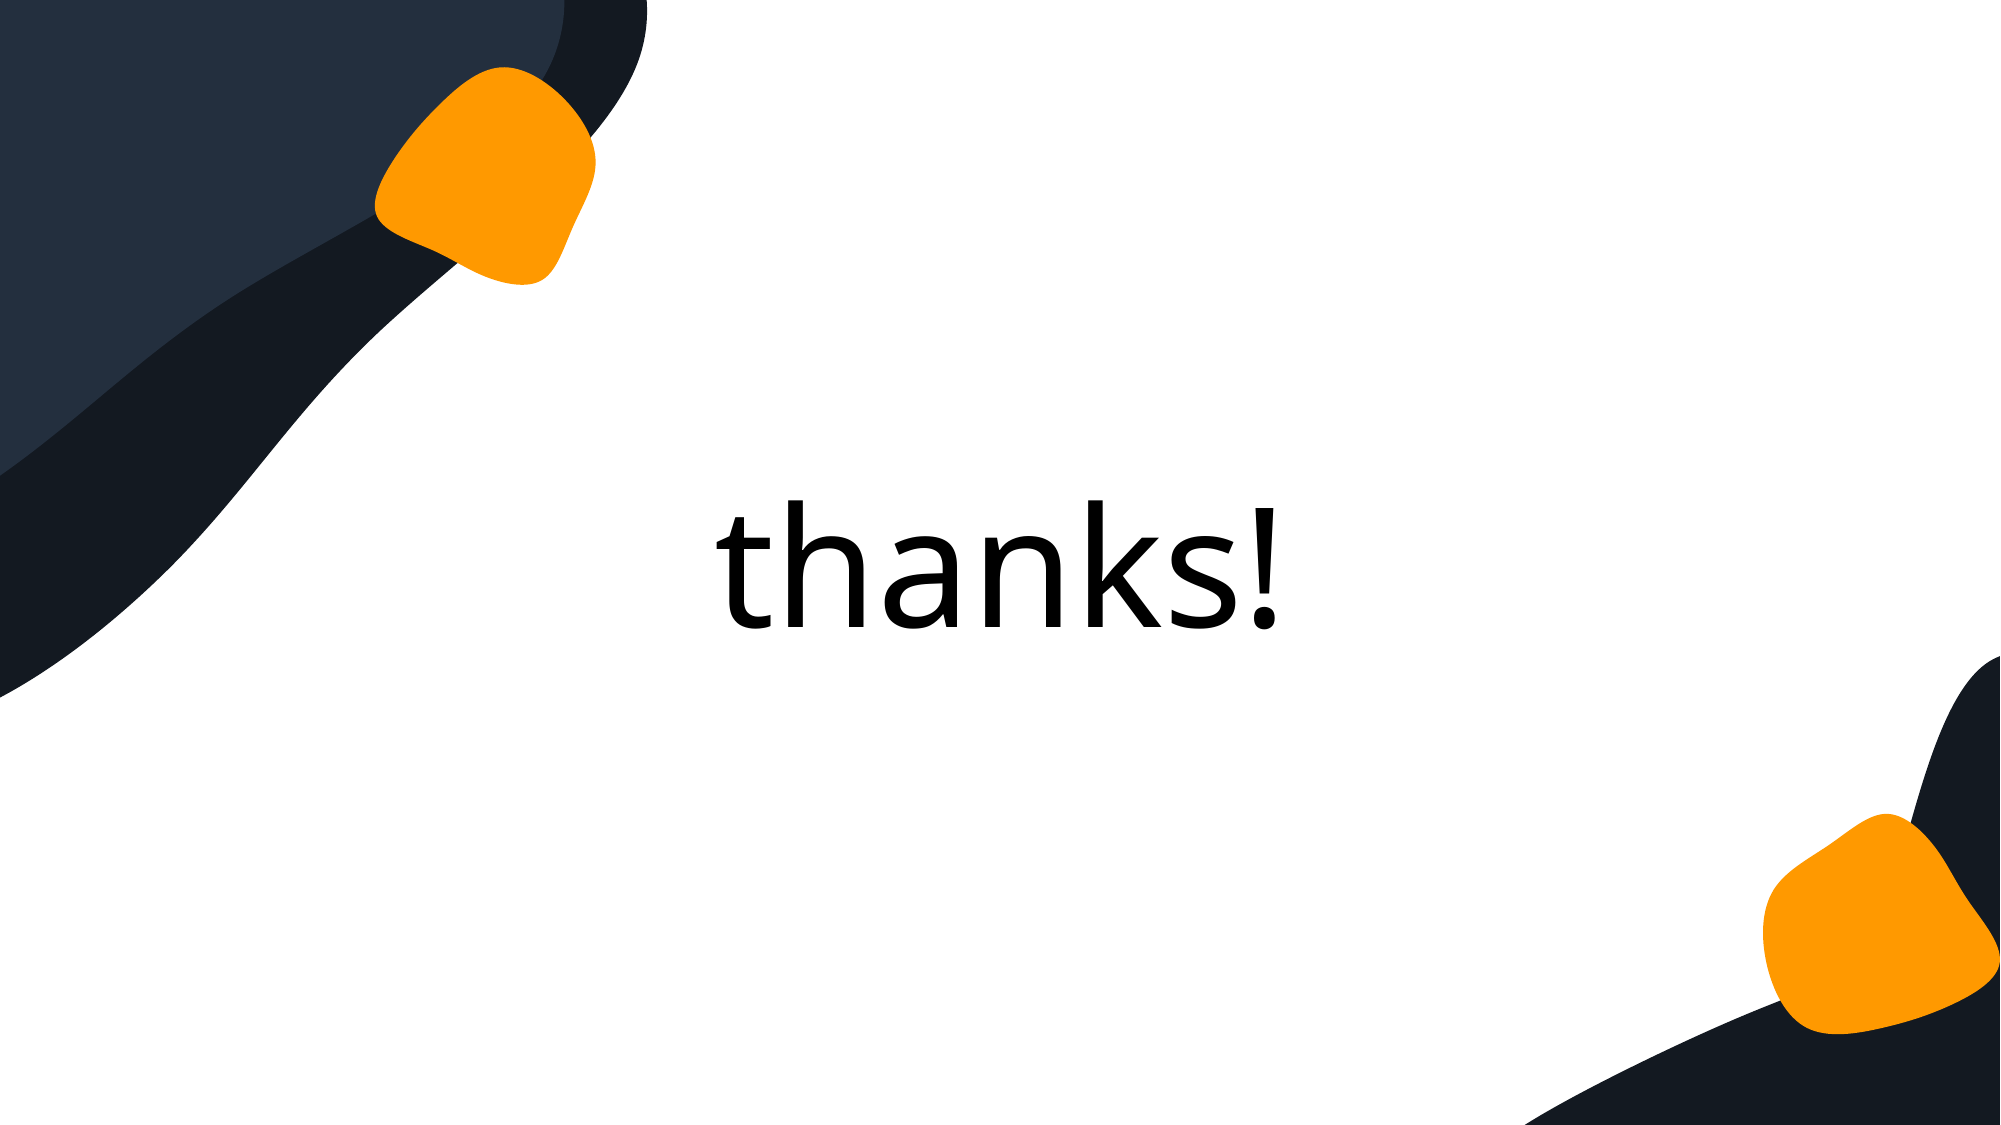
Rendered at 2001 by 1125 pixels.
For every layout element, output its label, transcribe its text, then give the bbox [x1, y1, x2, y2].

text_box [0, 0, 604, 789]
text_box [1522, 966, 2000, 1125]
text_box [1910, 655, 2000, 951]
text_box thanks! [700, 453, 1303, 669]
text_box [1763, 813, 2000, 1035]
